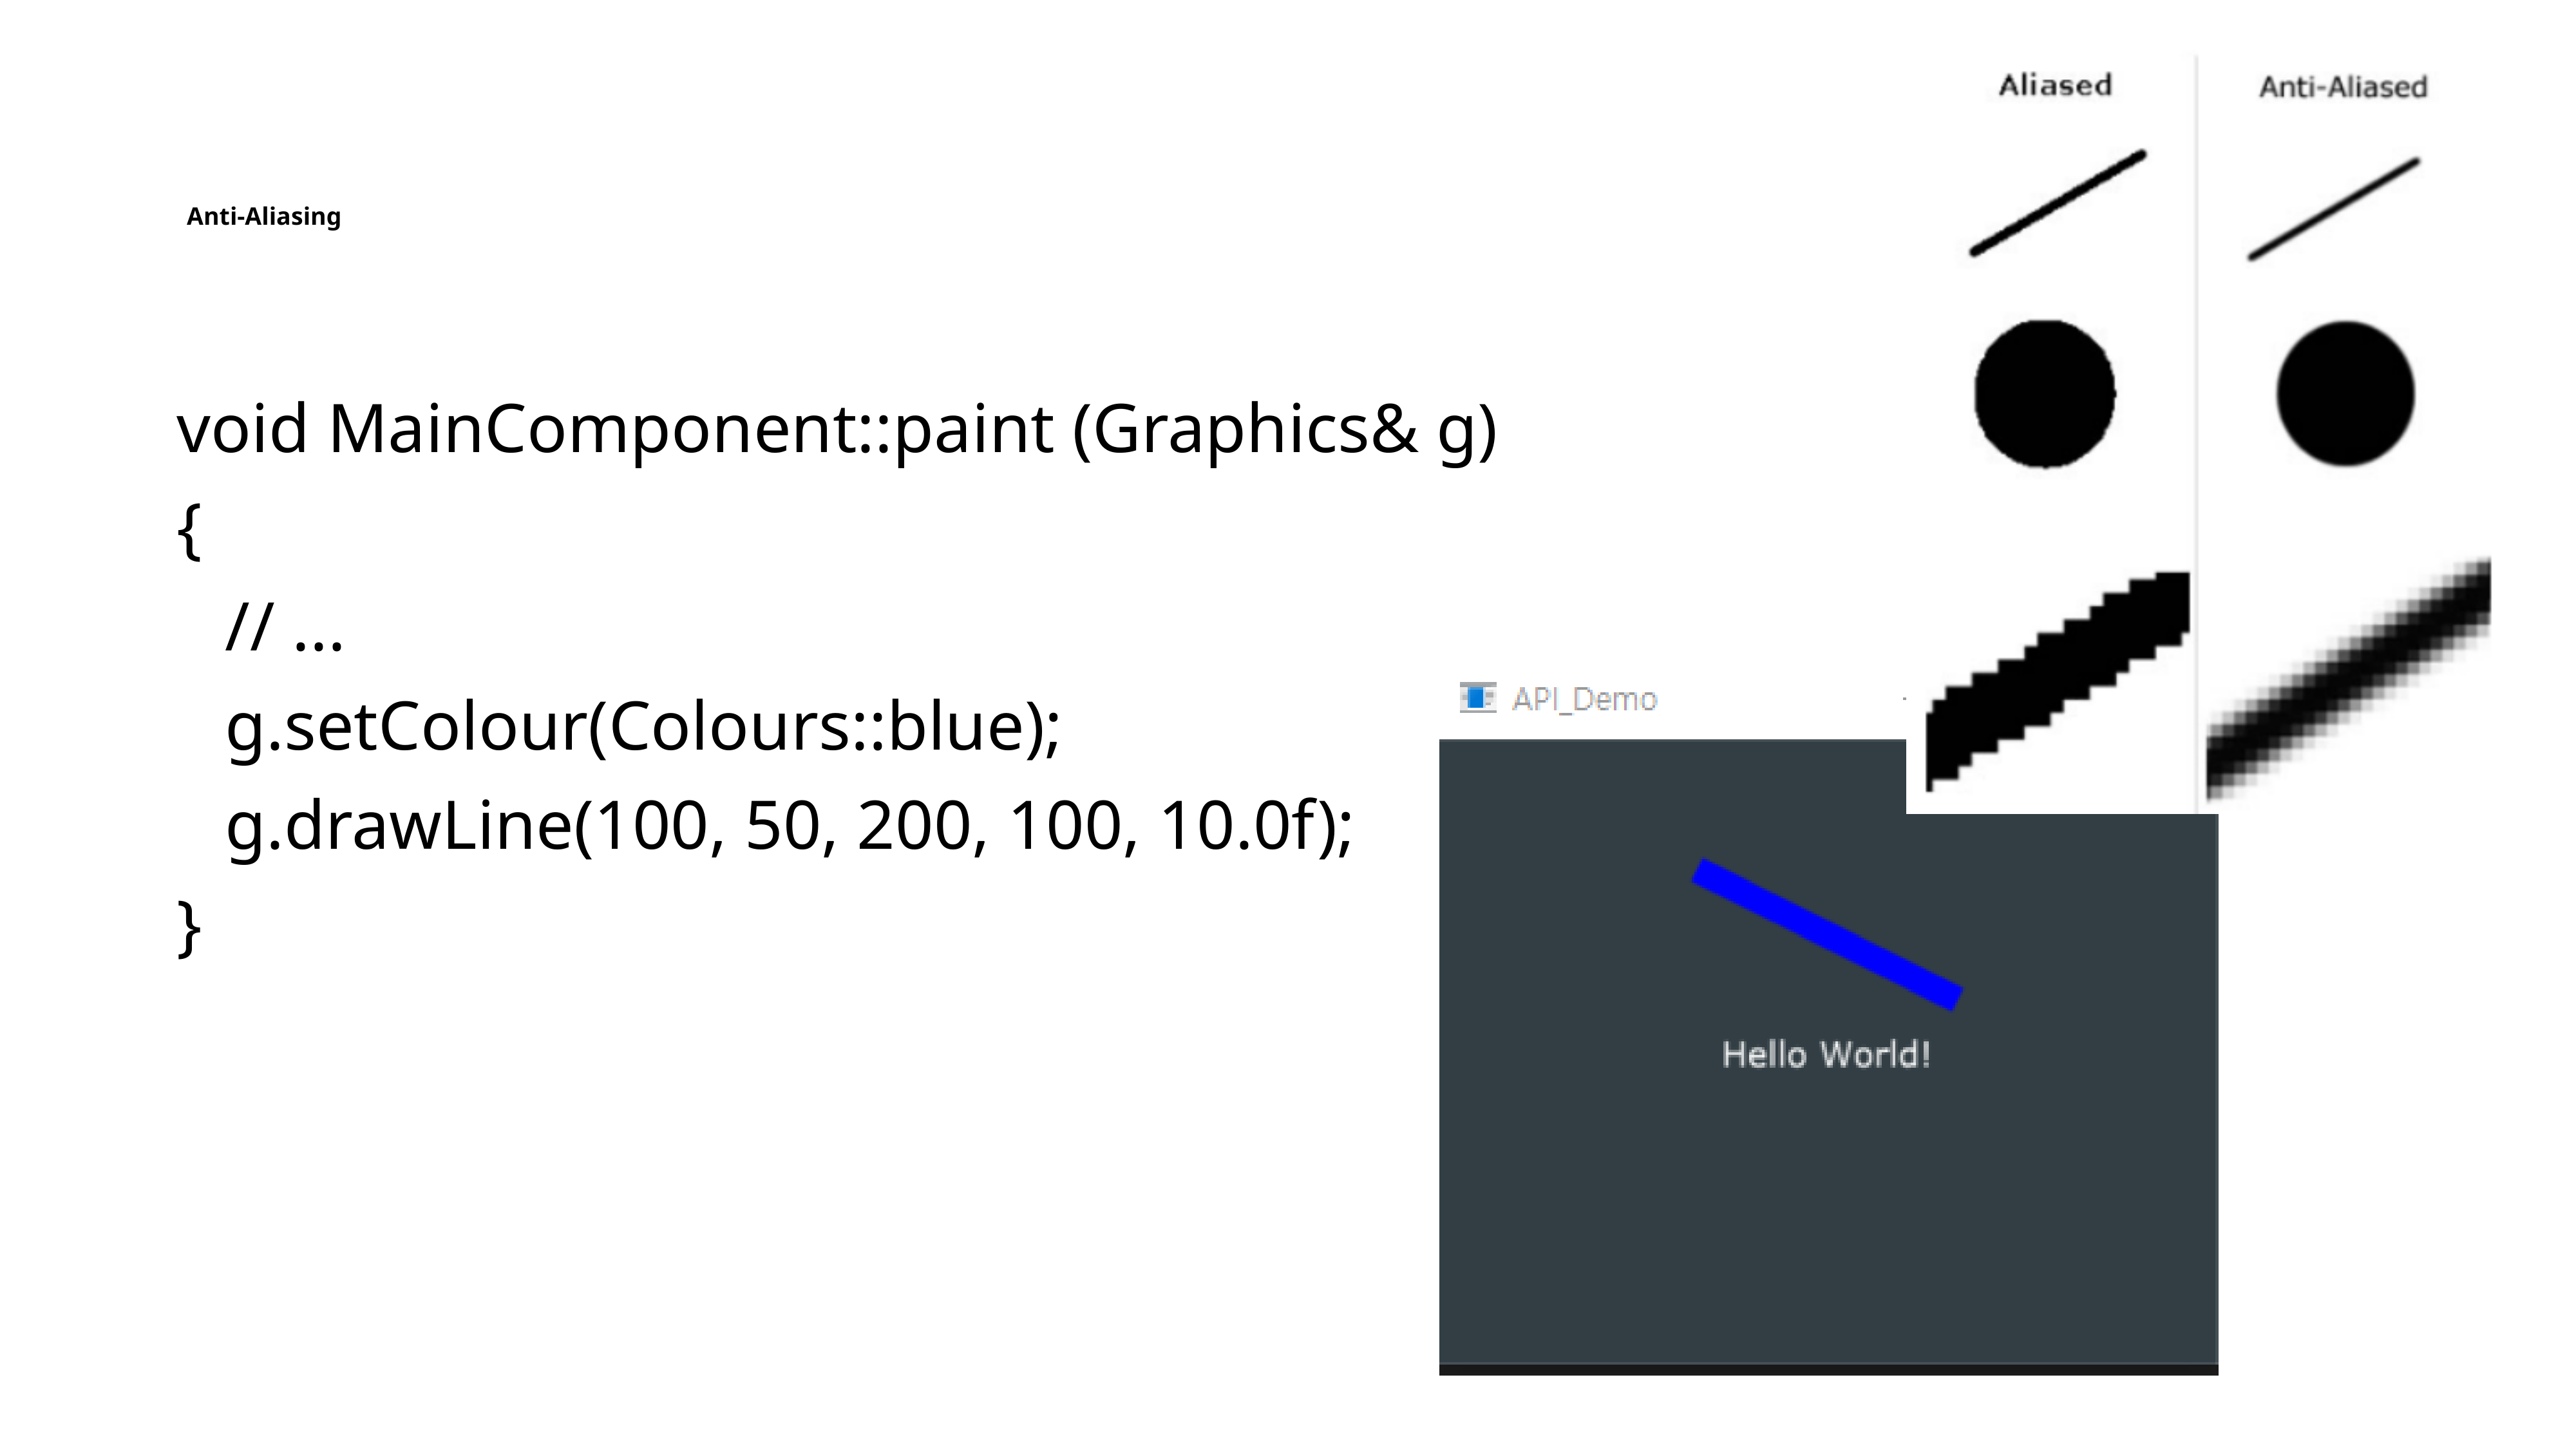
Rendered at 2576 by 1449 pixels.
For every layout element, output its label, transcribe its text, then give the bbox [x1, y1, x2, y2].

list void MainComponent::paint (Graphics& g) { // ... g.setColour(Colours::blue); g.drawLine(100, 50, 200, 100, 10.0f); } [167, 389, 1902, 1231]
title Anti-Aliasing [177, 77, 1906, 357]
picture [1439, 50, 2539, 1376]
